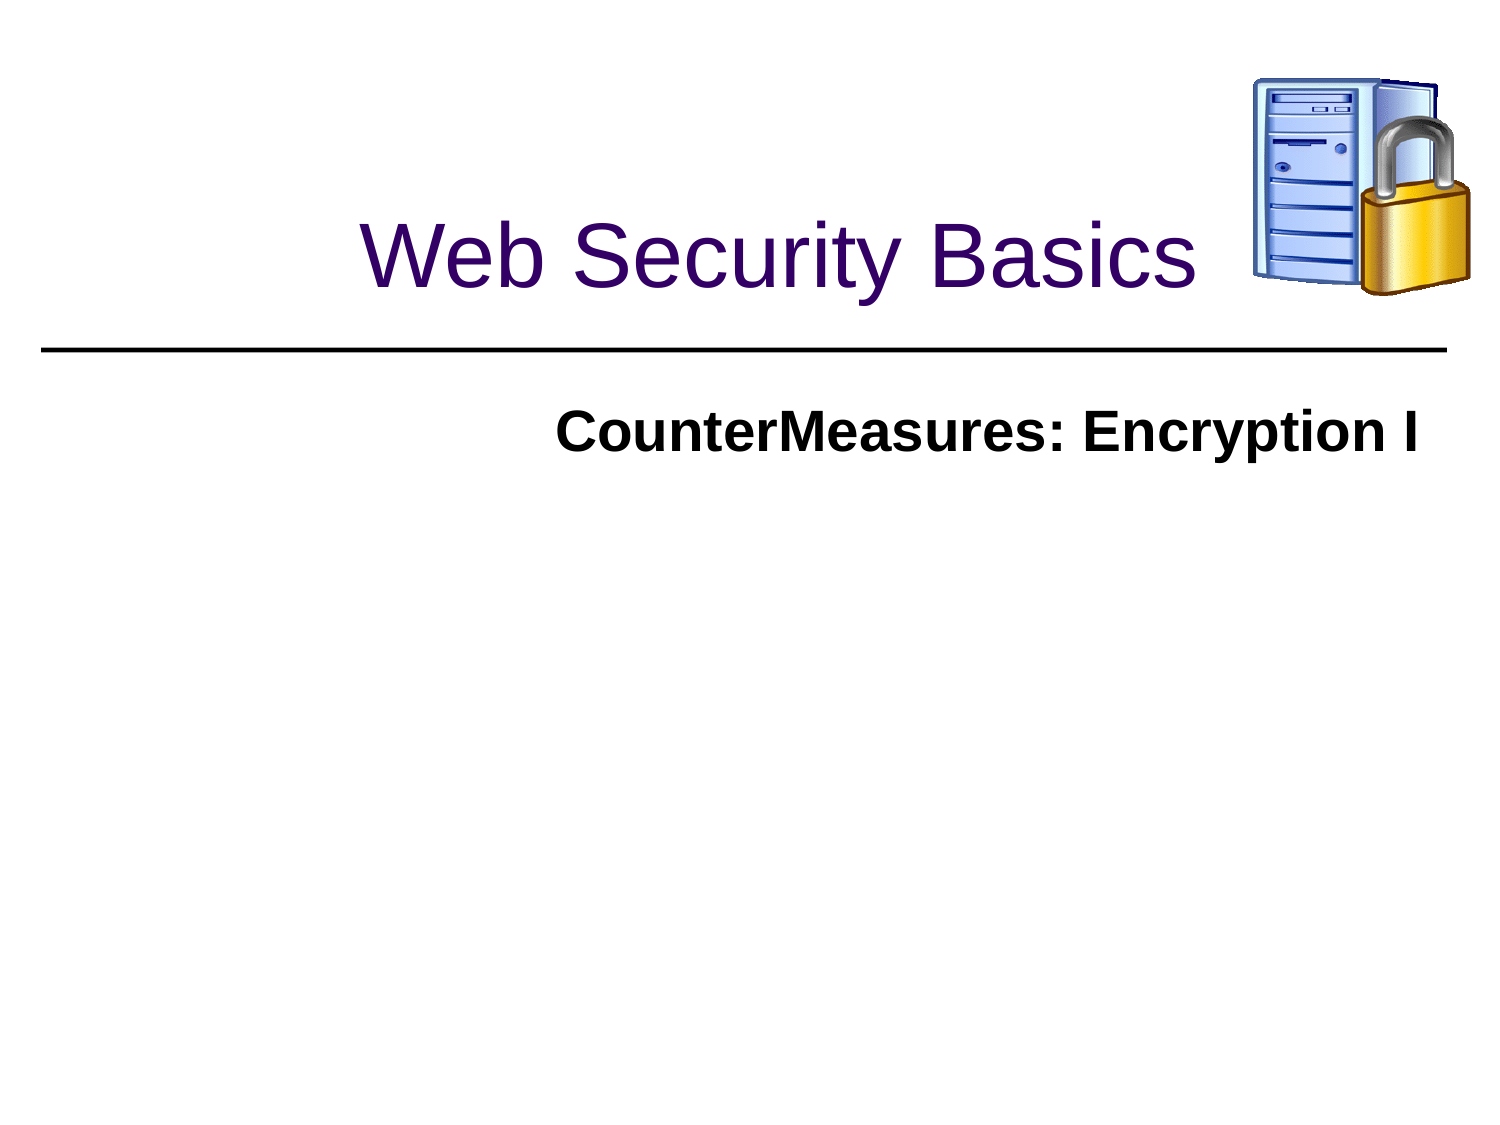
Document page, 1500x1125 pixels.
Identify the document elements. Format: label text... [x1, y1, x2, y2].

picture [1252, 78, 1471, 296]
subtitle CounterMeasures: Encryption I [52, 385, 1436, 988]
title Web Security Basics [85, 110, 1216, 314]
